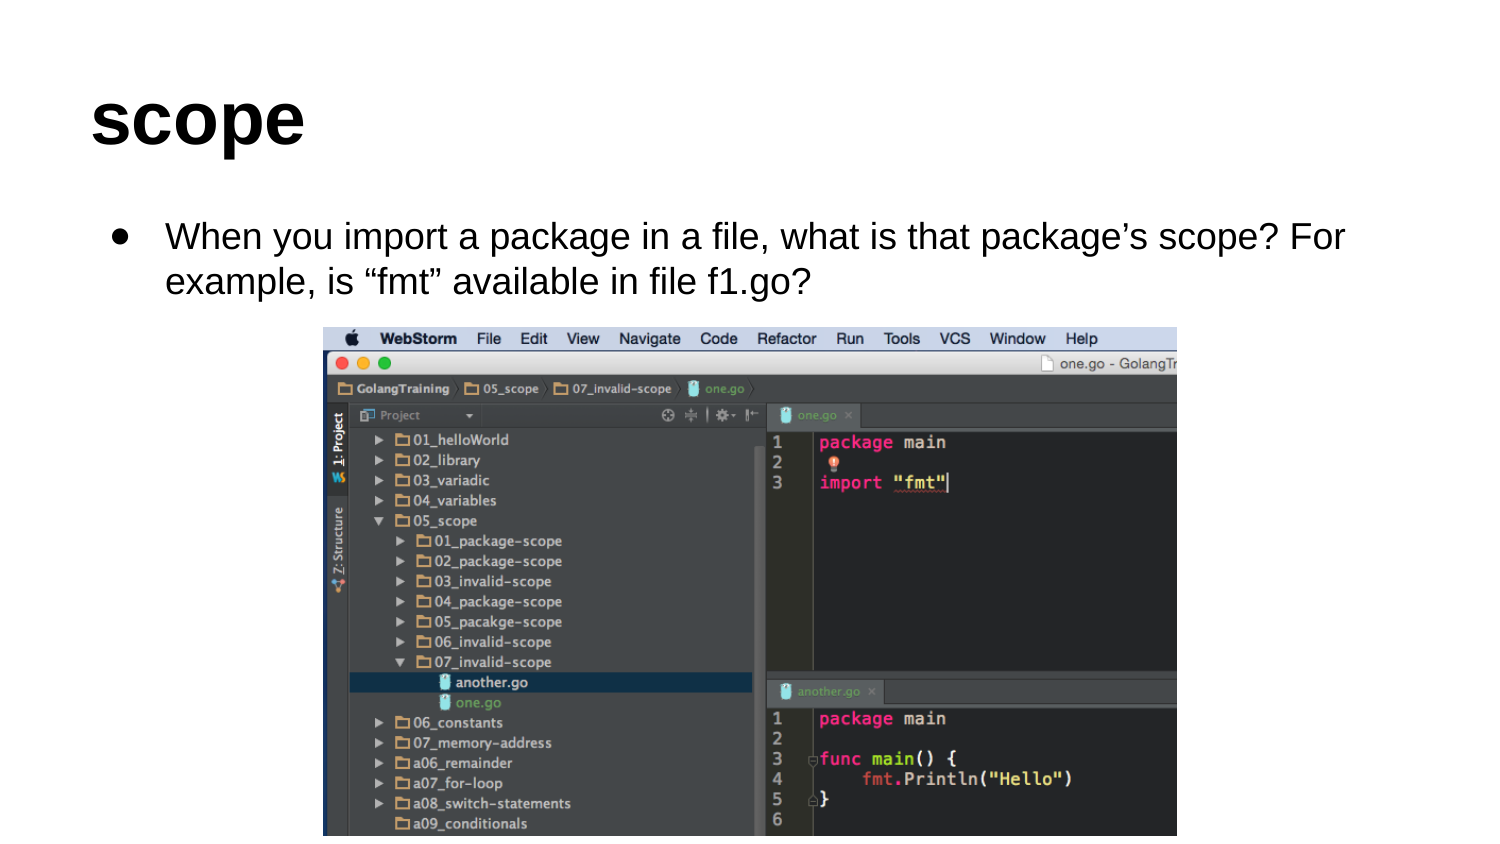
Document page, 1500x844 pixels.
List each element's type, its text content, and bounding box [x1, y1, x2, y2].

picture [323, 327, 1177, 836]
list When you import a package in a file, what is that package’s scope? For example, is “fmt” available in file f1.go? [75, 196, 1425, 808]
title scope [75, 33, 1425, 175]
